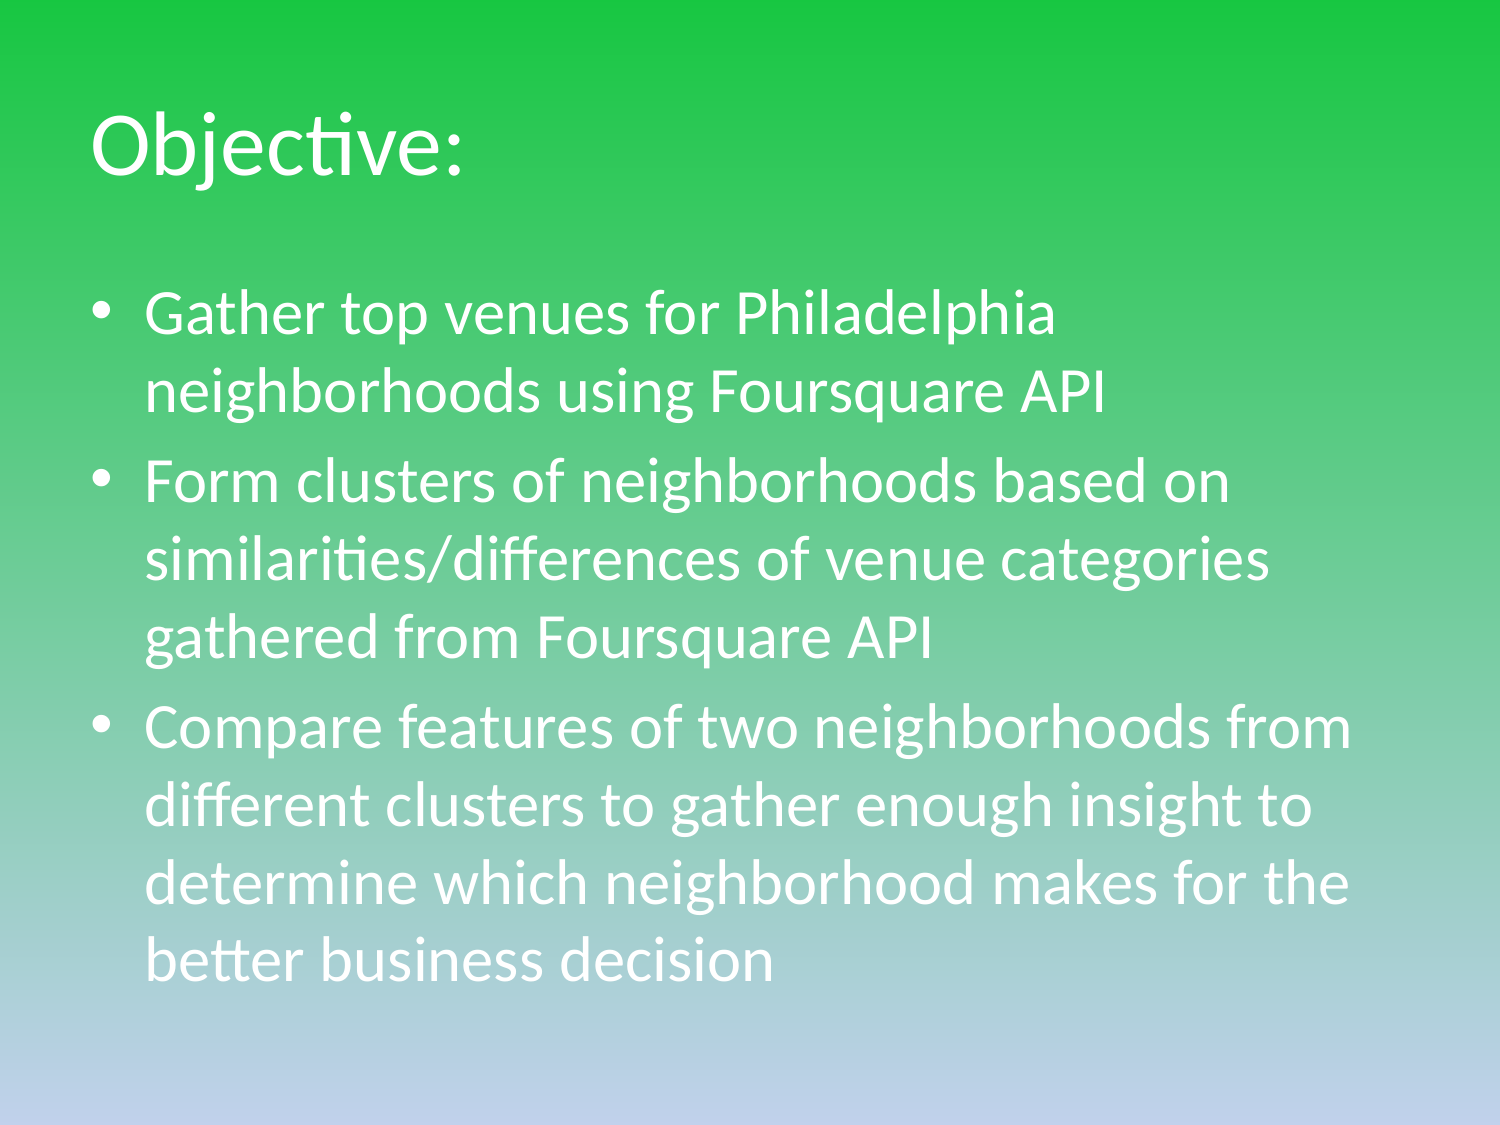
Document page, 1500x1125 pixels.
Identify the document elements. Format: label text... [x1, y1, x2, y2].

list Gather top venues for Philadelphia neighborhoods using Foursquare API Form clusters of neighborhoods based on similarities/differences of venue categories gathered from Foursquare API Compare features of two neighborhoods from different clusters to gather enough insight to determine which neighborhood makes for the better business decision [75, 262, 1425, 1005]
title Objective: [75, 45, 1425, 233]
